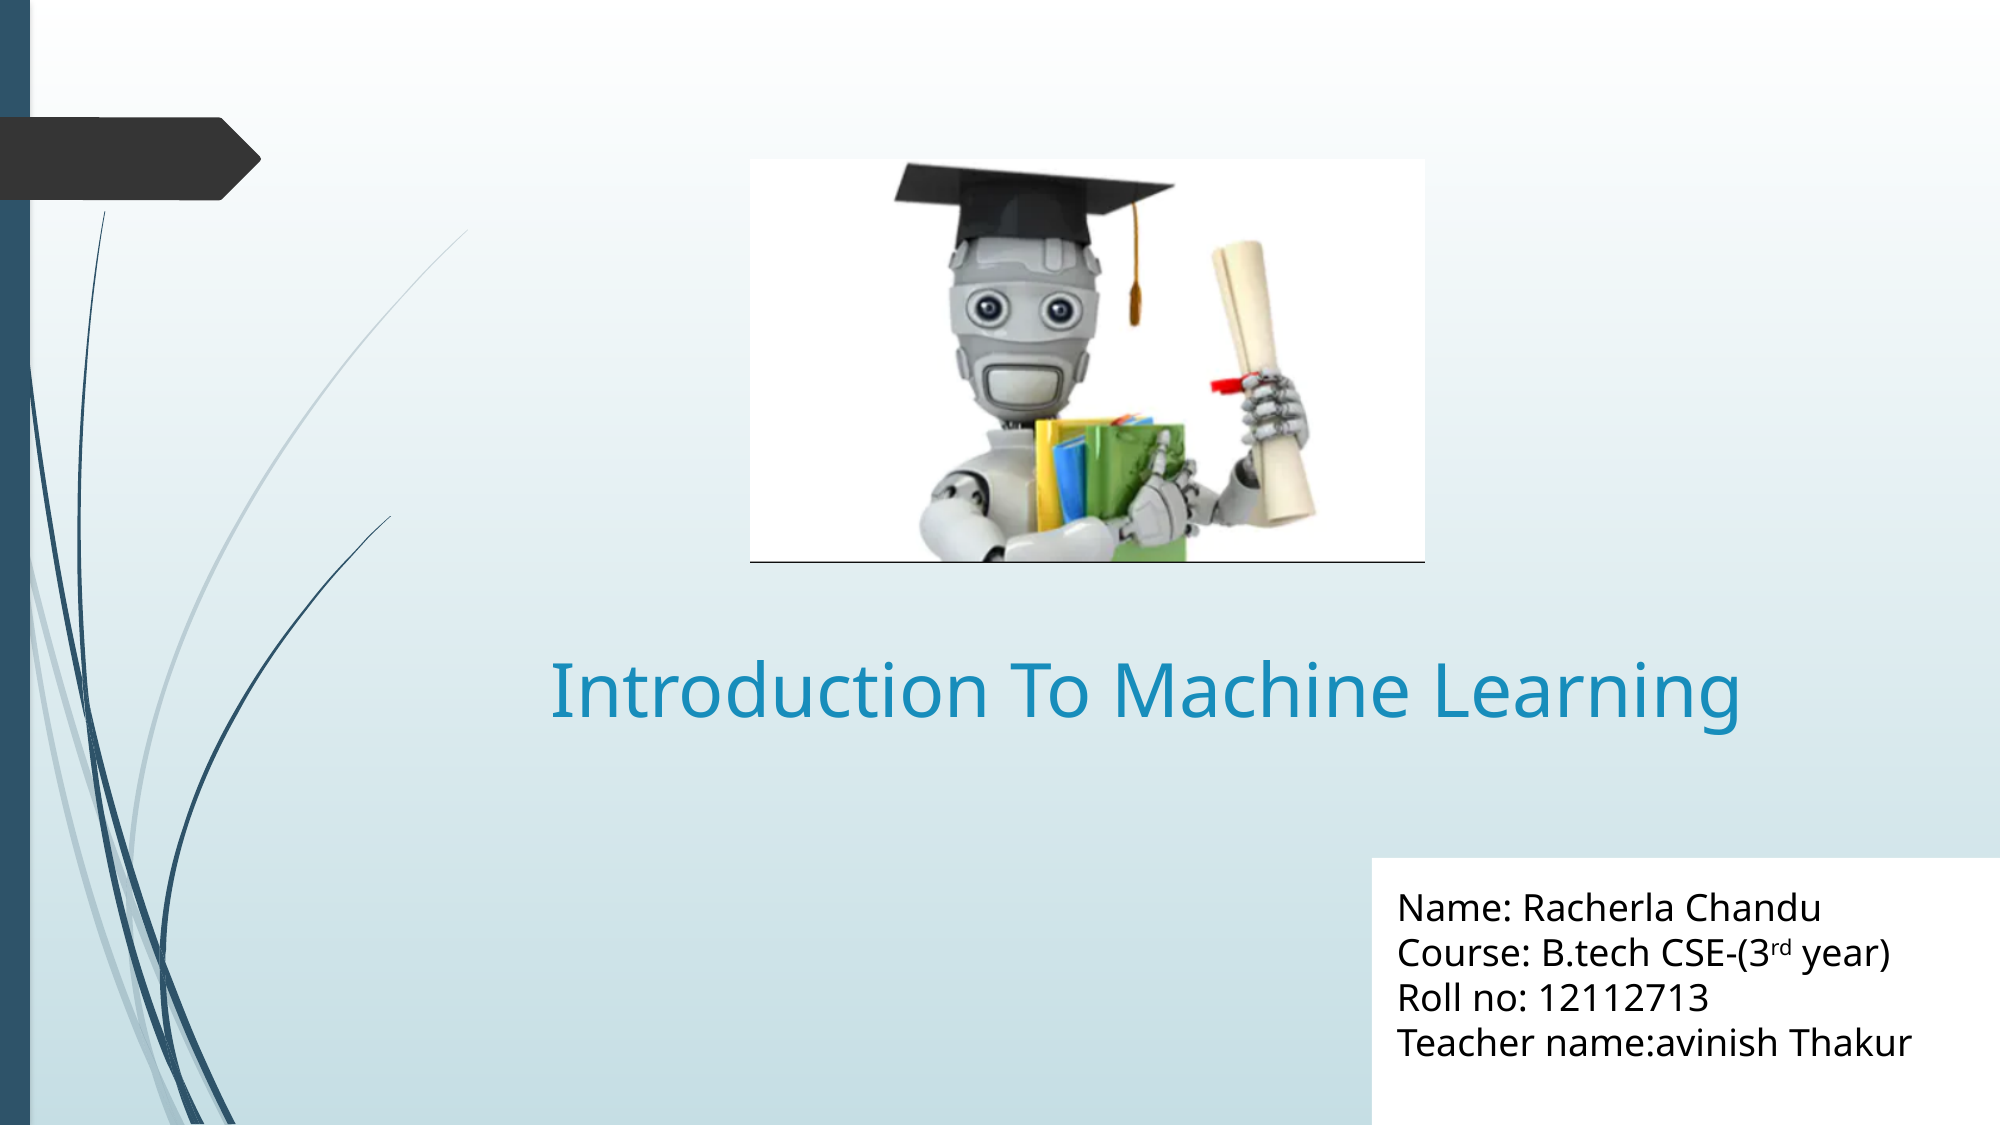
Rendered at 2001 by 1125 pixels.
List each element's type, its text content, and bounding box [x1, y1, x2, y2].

title Introduction To Machine Learning [416, 634, 1879, 750]
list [750, 159, 1425, 563]
text_box Name: Racherla Chandu Course: B.tech CSE-(3rd year) Roll no: 12112713 Teacher name:avinish Thakur [1382, 876, 1975, 1072]
text_box sssaa [1371, 856, 2000, 1125]
